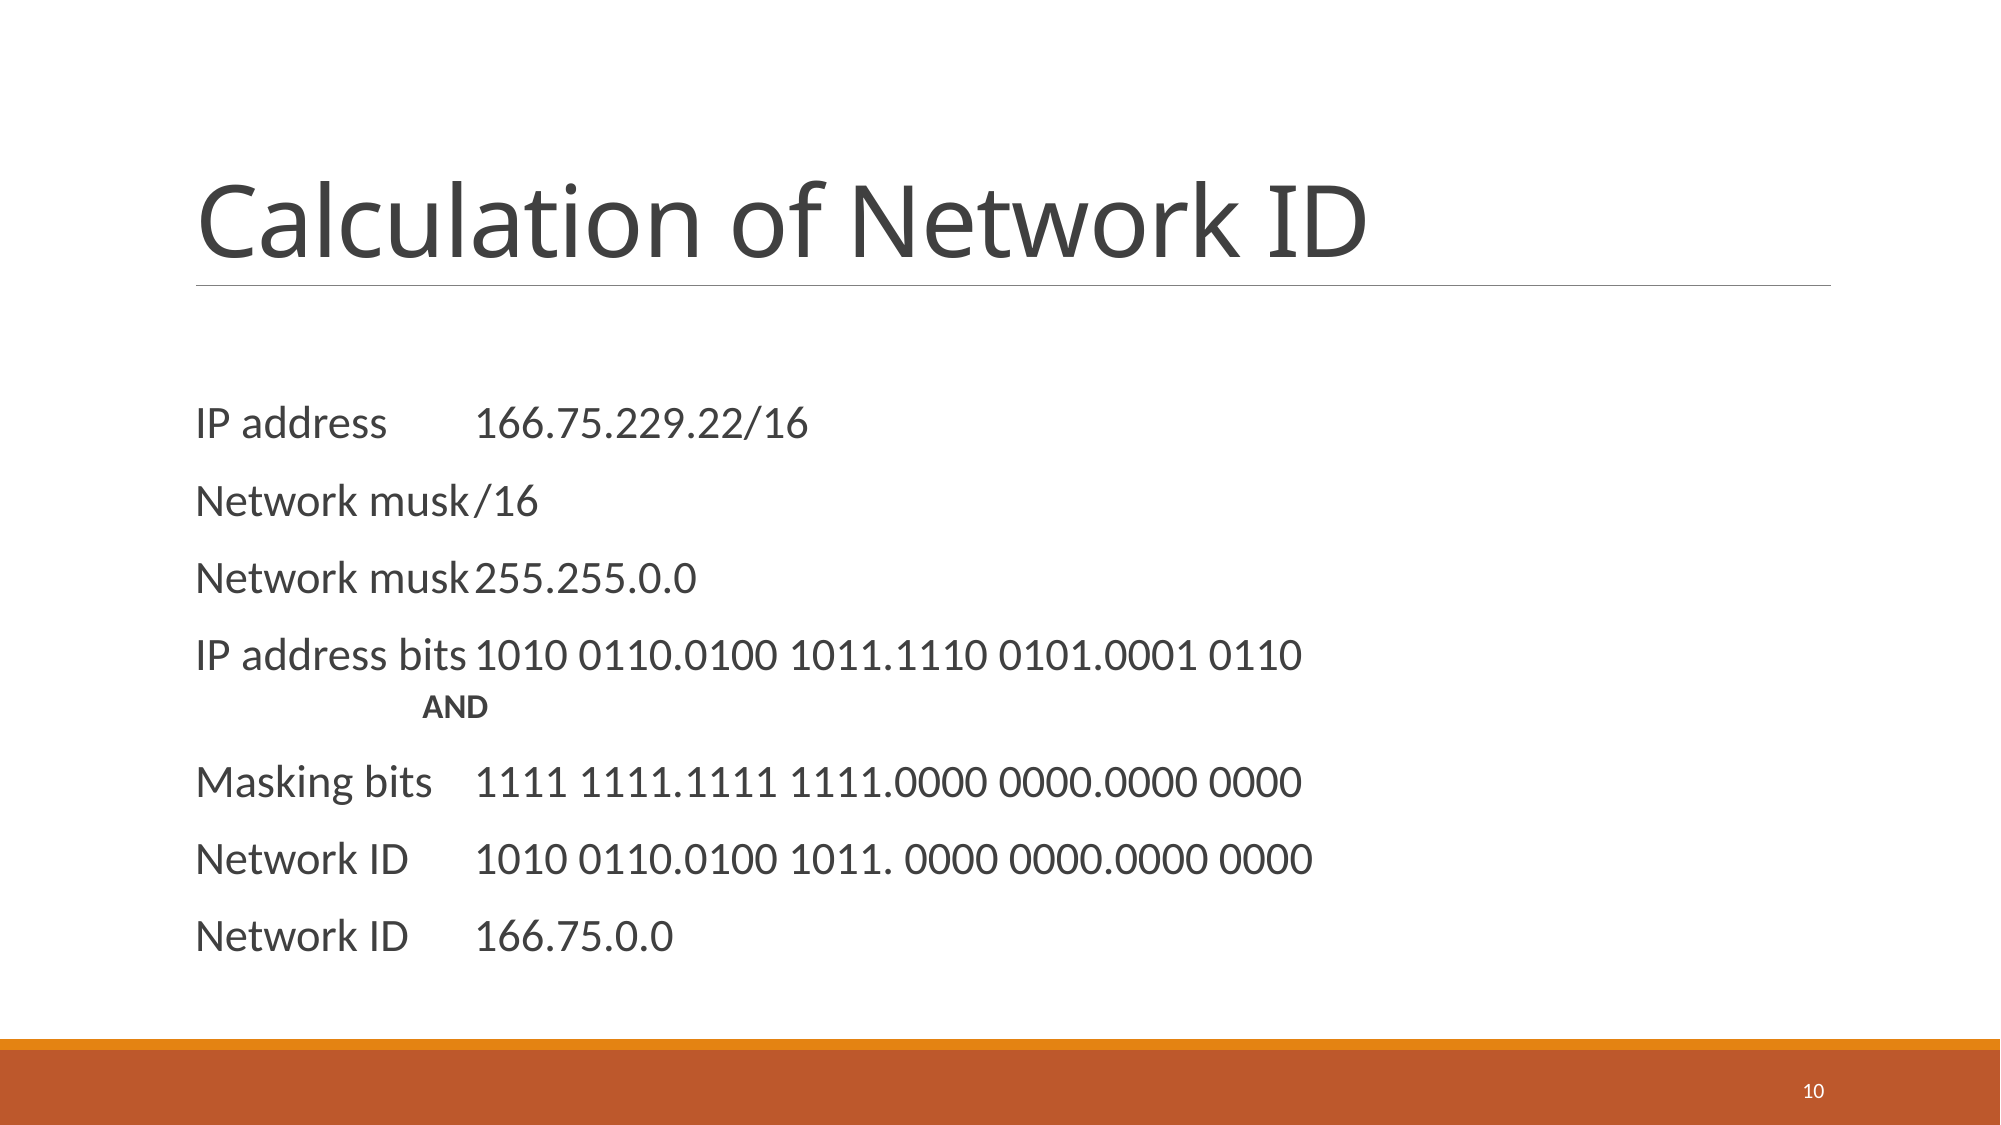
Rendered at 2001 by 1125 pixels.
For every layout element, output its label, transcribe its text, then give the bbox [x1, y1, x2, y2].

title Calculation of Network ID [180, 47, 1830, 285]
slide_number 10 [1624, 1059, 1840, 1120]
list IP address 166.75.229.22/16 Network musk /16 Network musk 255.255.0.0 IP address bits 1010 0110.0100 1011.1110 0101.0001 0110 AND Masking bits 1111 1111.1111 1111.0000 0000.0000 0000 Network ID 1010 0110.0100 1011. 0000 0000.0000 0000 Network ID 166.75.0.0 [180, 391, 1568, 978]
